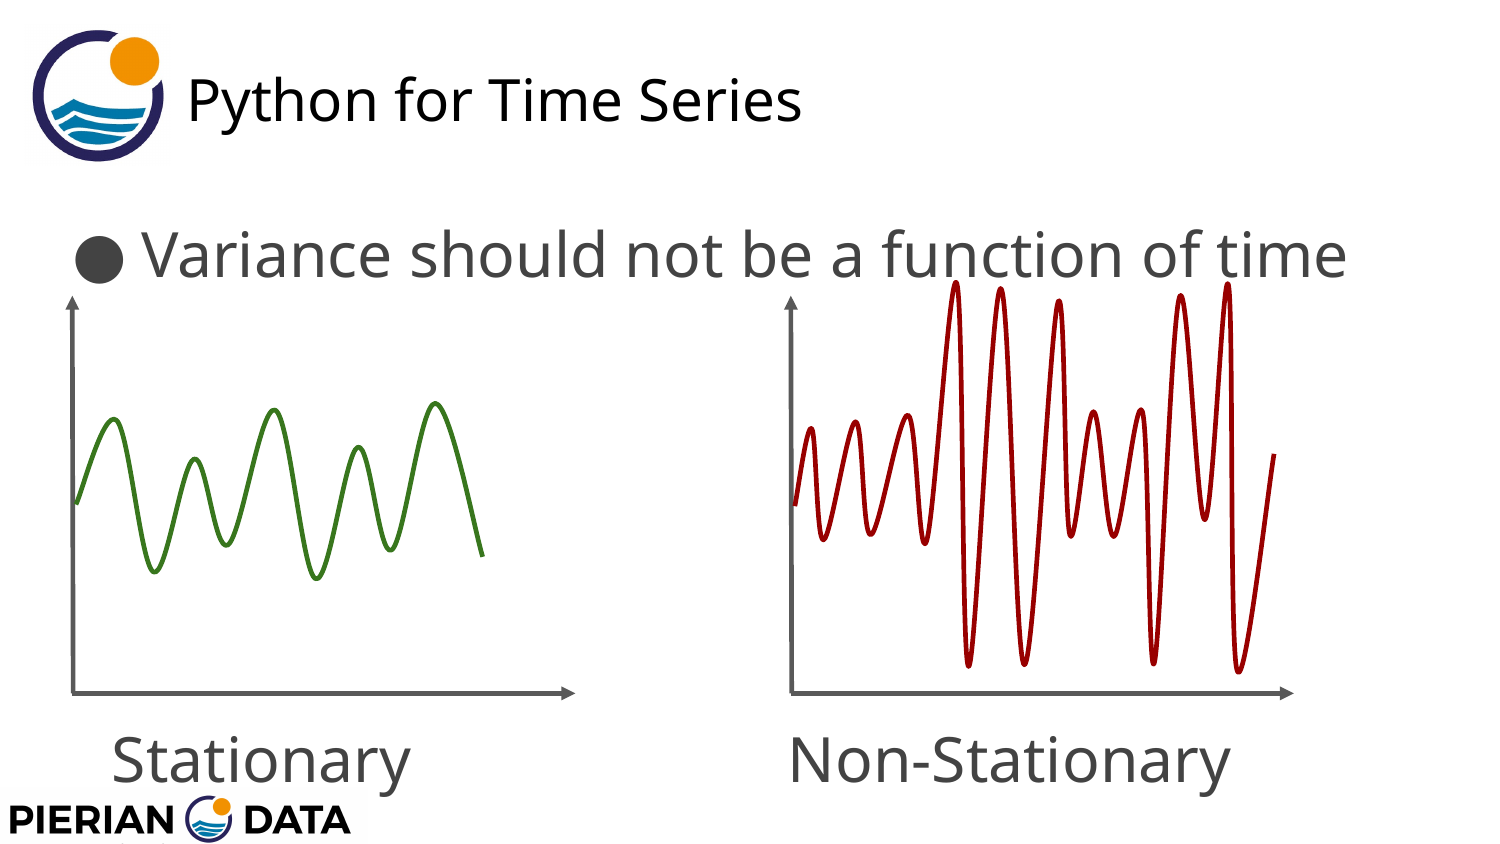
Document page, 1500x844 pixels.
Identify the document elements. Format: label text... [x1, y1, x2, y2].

text_box [797, 282, 1275, 673]
picture [24, 24, 172, 167]
title Python for Time Series [176, 48, 1449, 143]
list Variance should not be a function of time [51, 189, 1449, 750]
list Non-Stationary [765, 750, 1320, 795]
text_box [79, 403, 483, 579]
picture [0, 787, 368, 844]
list Stationary [72, 750, 533, 795]
